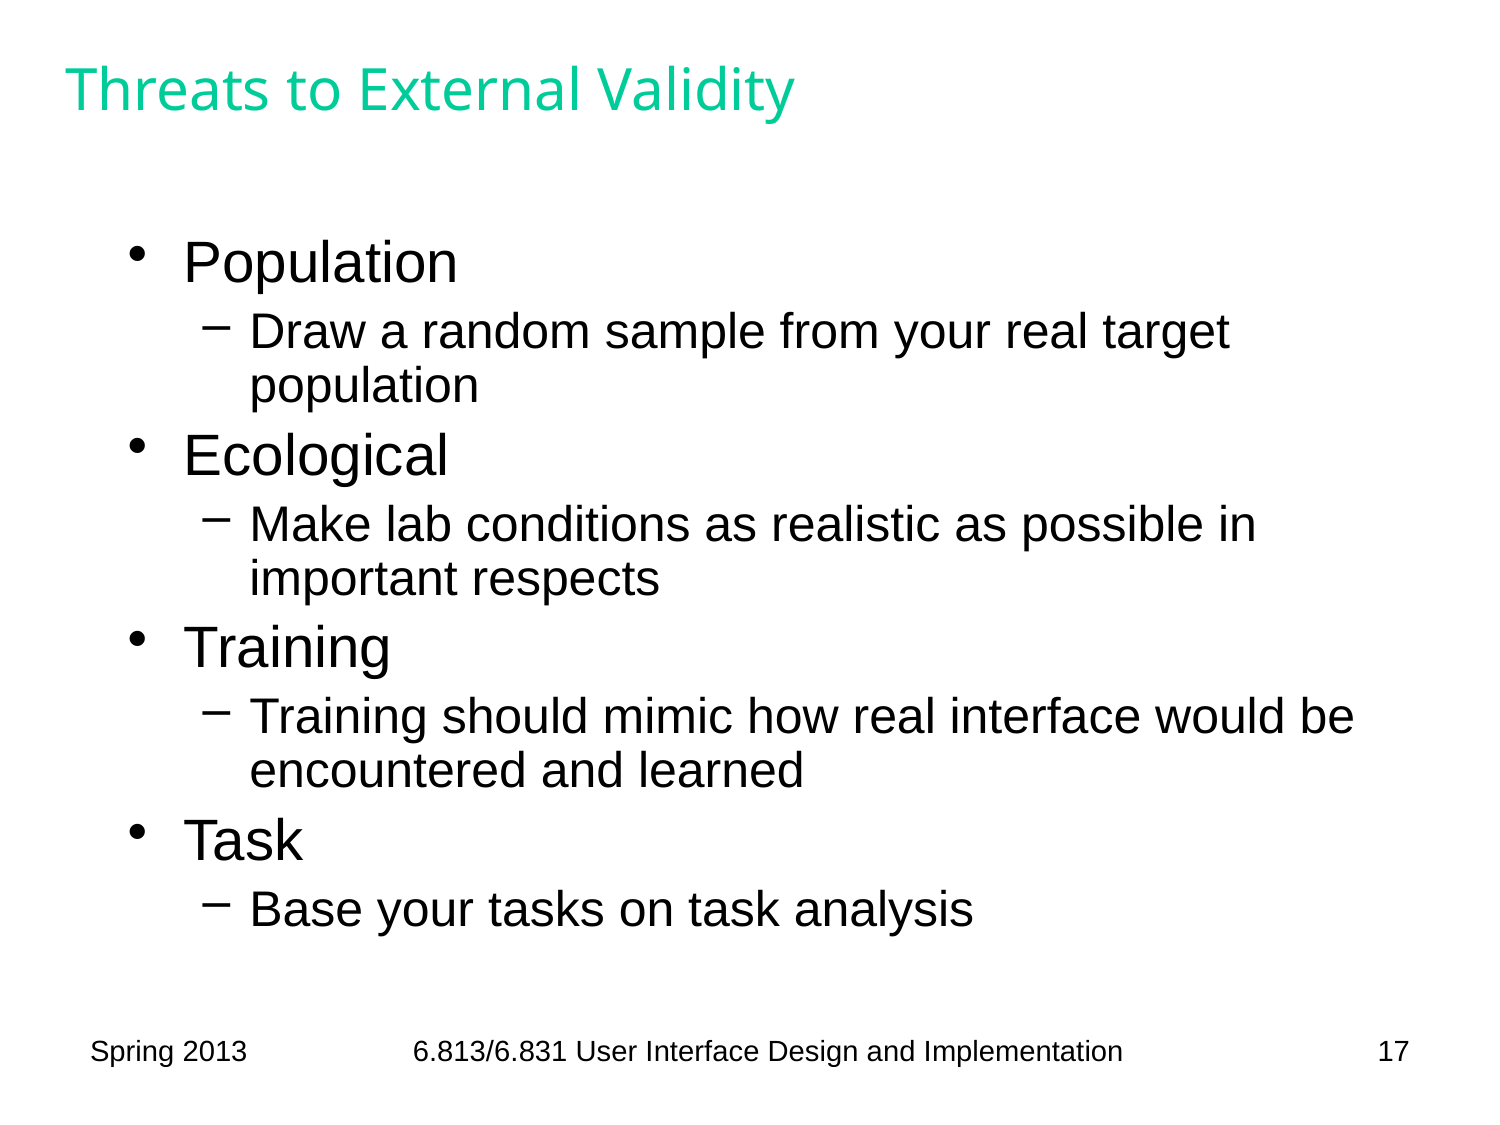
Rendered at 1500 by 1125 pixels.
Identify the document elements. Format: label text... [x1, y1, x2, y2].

slide_number 17 [1237, 1024, 1426, 1103]
title Threats to External Validity [49, 24, 1438, 151]
footer 6.813/6.831 User Interface Design and Implementation [312, 1024, 1226, 1103]
slide_number Spring 2013 [74, 1024, 301, 1103]
list Population Draw a random sample from your real target population Ecological Make lab conditions as realistic as possible in important respects Training Training should mimic how real interface would be encountered and learned Task Base your tasks on task analysis [112, 224, 1388, 1001]
